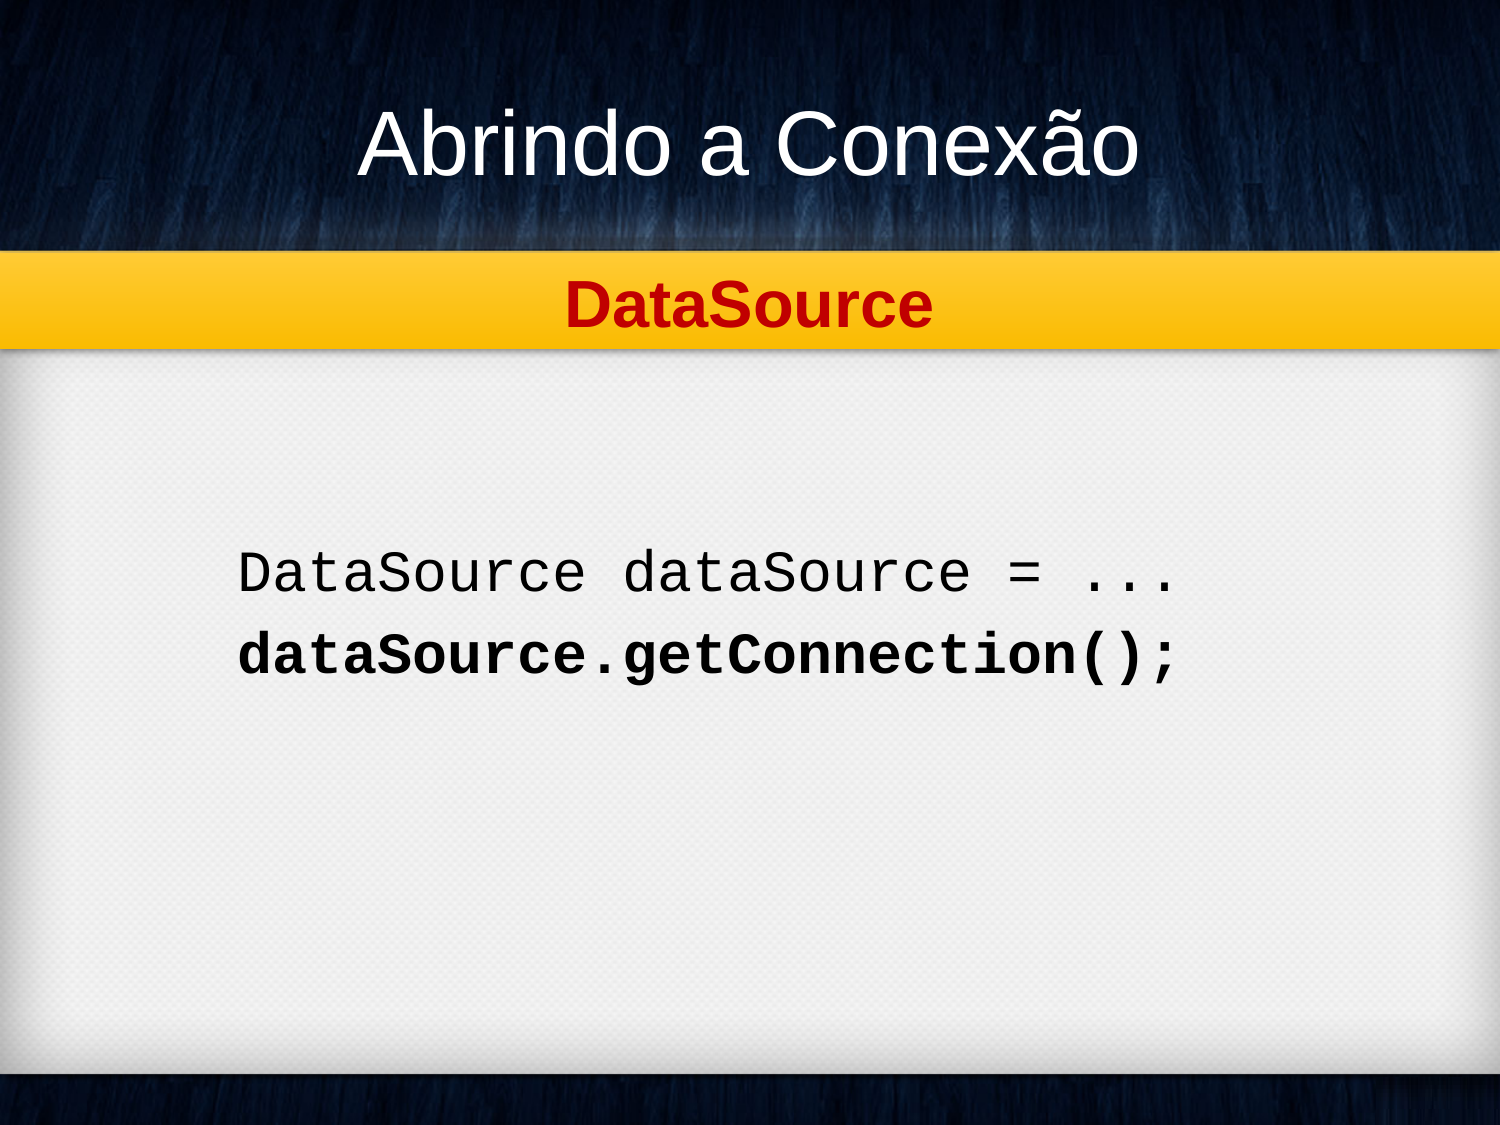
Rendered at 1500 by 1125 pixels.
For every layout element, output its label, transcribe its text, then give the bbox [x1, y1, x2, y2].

text_box Abrindo a Conexão [74, 45, 1425, 233]
picture [0, 349, 1500, 1125]
list DataSource dataSource = ... dataSource.getConnection(); [147, 525, 1447, 953]
picture [0, 0, 1500, 253]
text_box DataSource [0, 253, 1500, 349]
